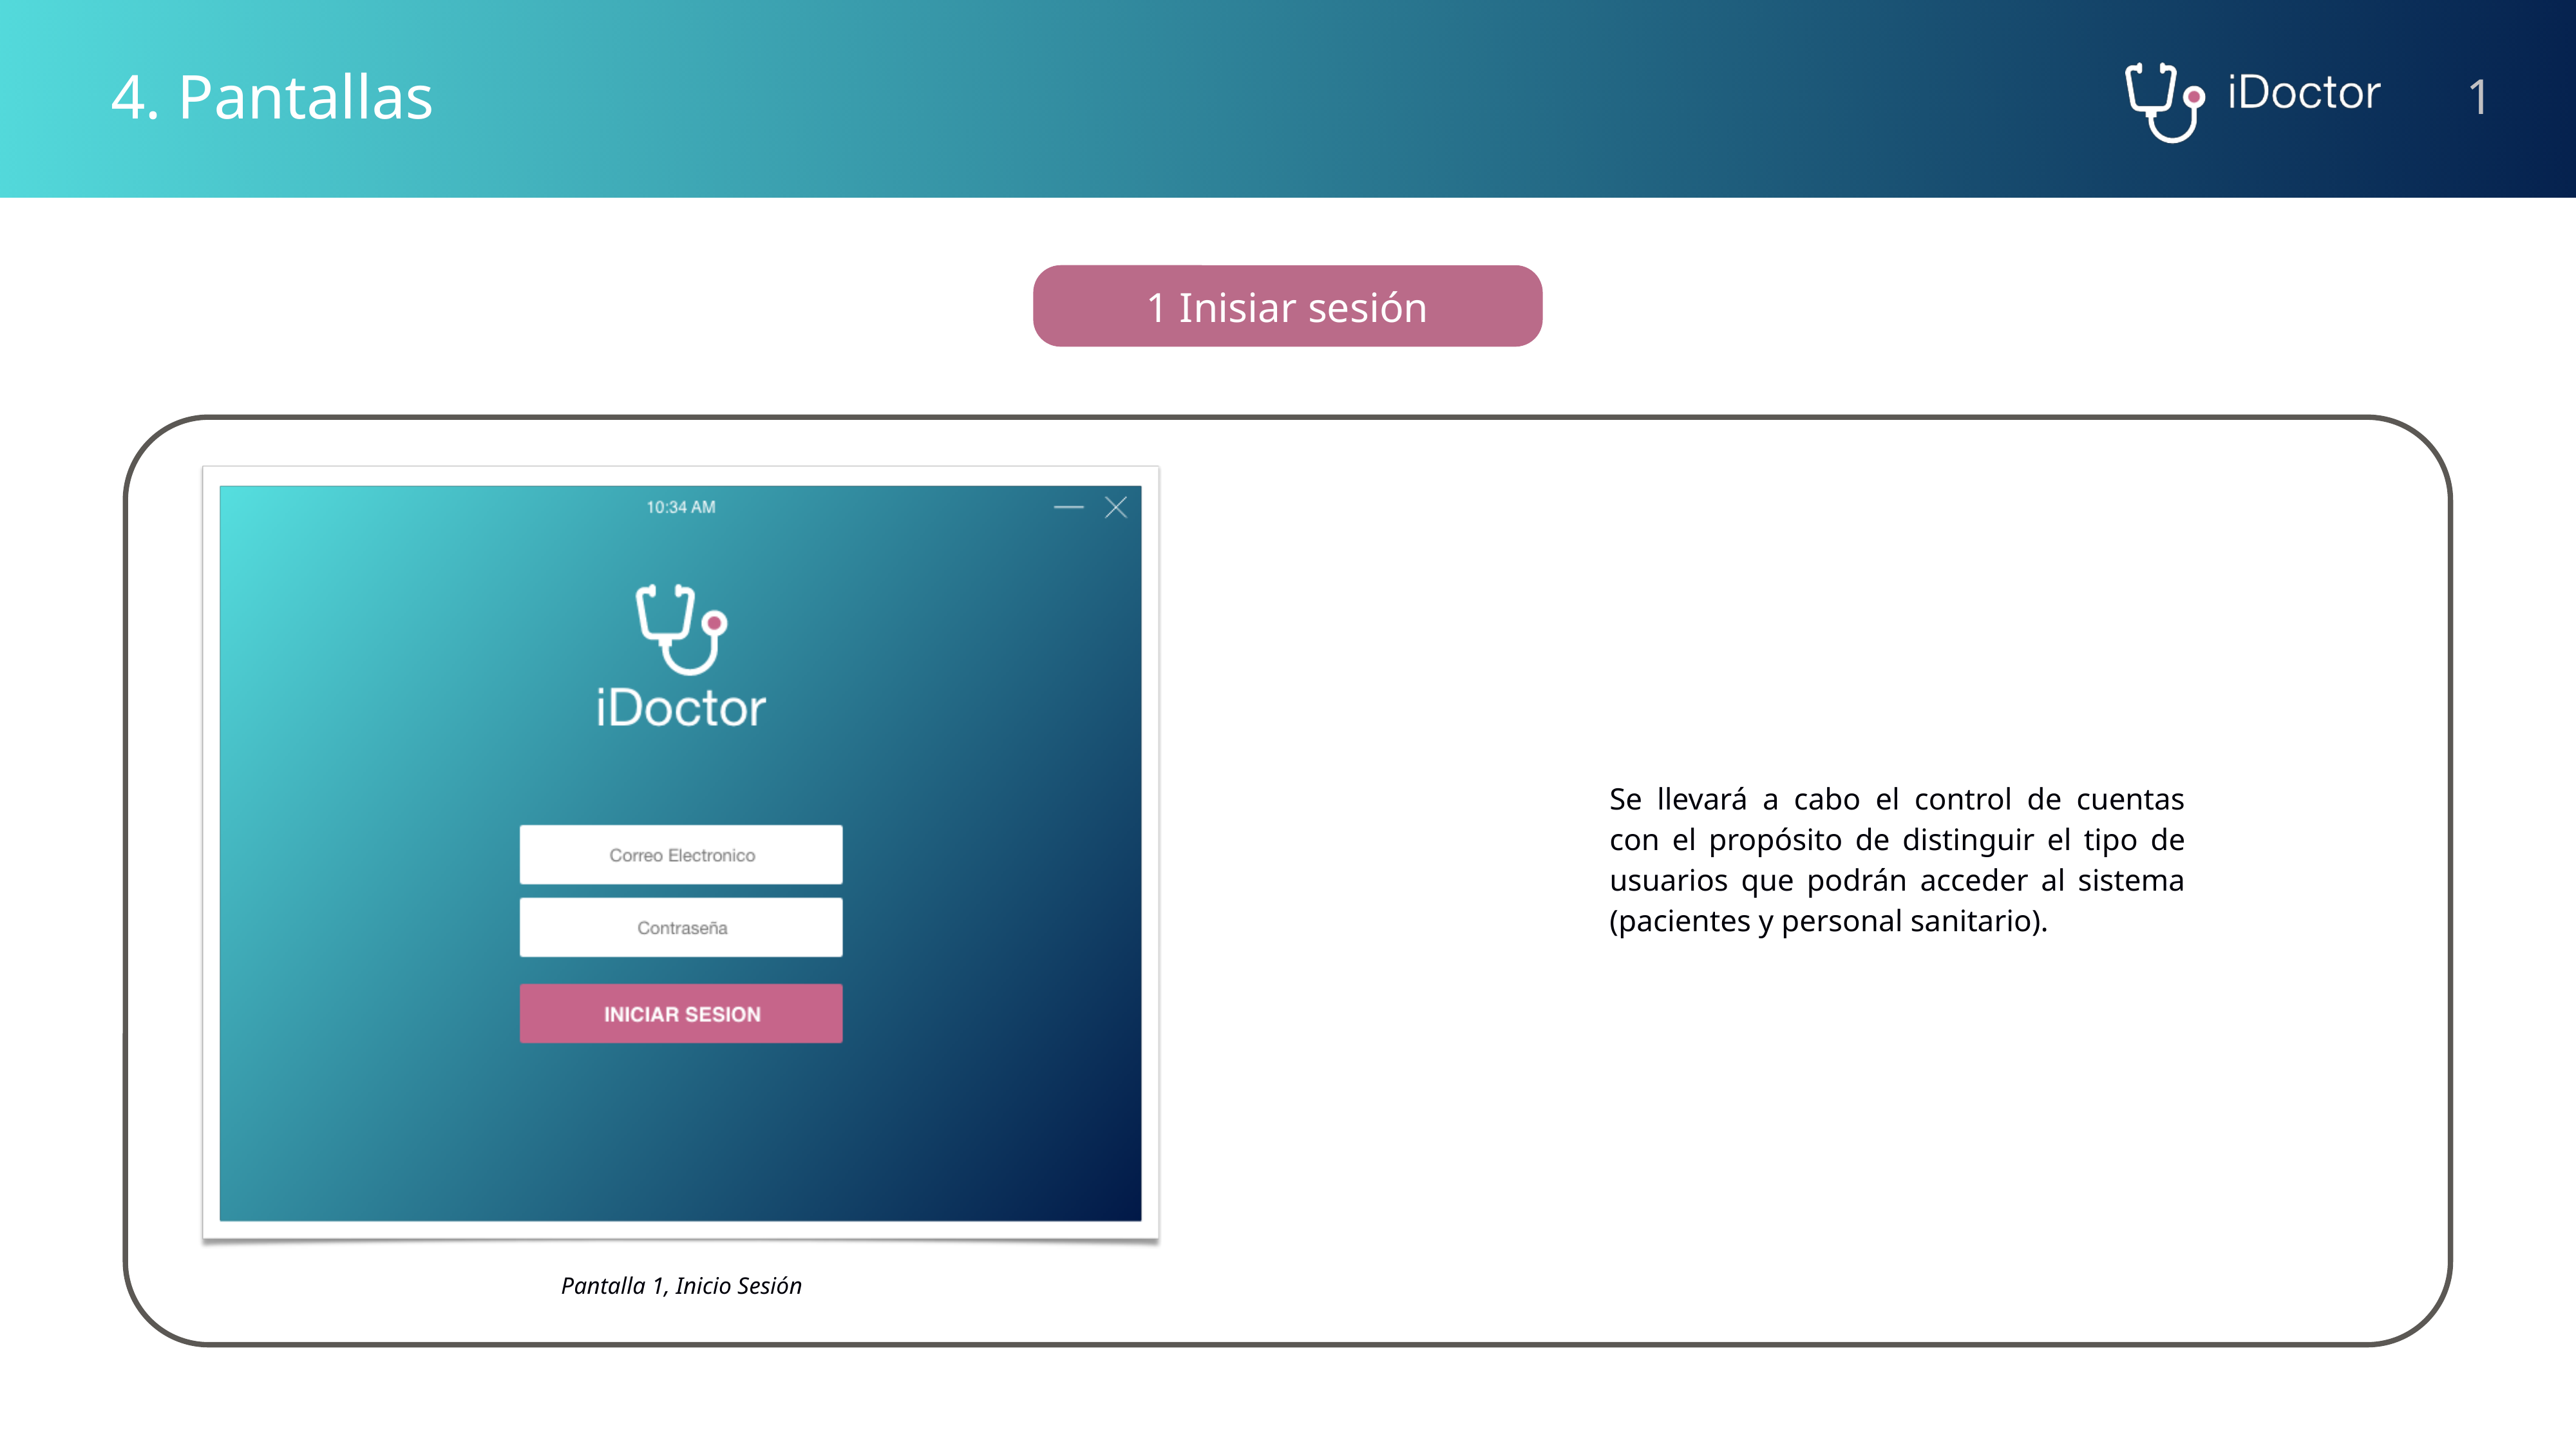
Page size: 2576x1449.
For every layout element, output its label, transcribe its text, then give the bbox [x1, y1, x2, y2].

text_box 1 Inisiar sesión [1141, 276, 1435, 336]
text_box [197, 464, 1166, 1249]
text_box Pantalla 1, Inicio Sesión [555, 1262, 808, 1305]
picture [0, 0, 2576, 198]
text_box [1033, 265, 1543, 347]
text_box Se llevará a cabo el control de cuentas con el propósito de distinguir el tipo de usuarios que podrán acceder al sistema (pacientes y personal sanitario). [1557, 769, 2192, 943]
text_box [125, 417, 2451, 1345]
